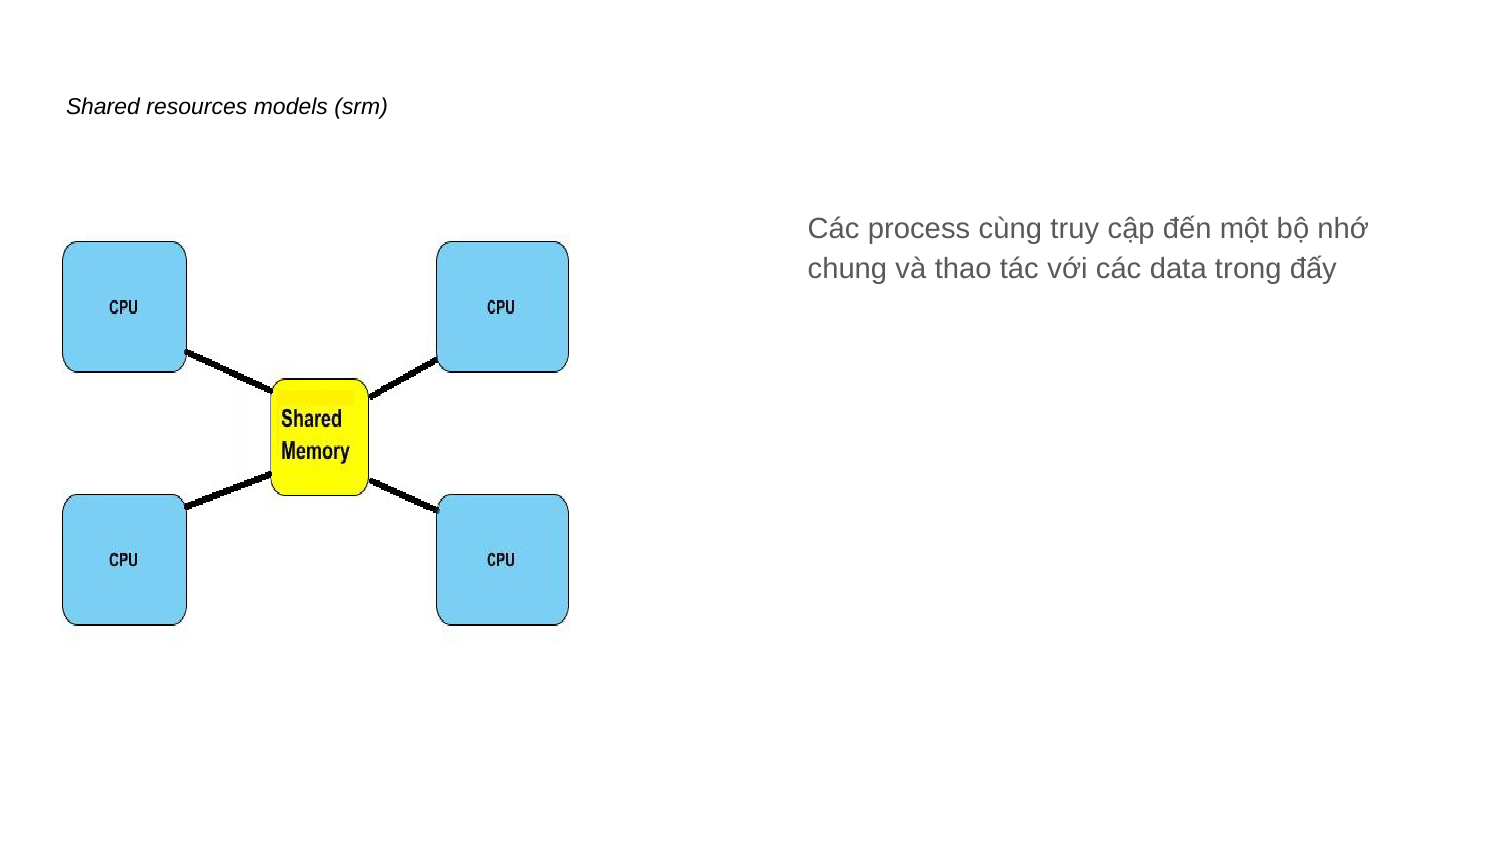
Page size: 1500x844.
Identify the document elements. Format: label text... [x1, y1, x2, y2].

picture [50, 212, 601, 662]
title Shared resources models (srm) [51, 72, 1449, 167]
list Các process cùng truy cập đến một bộ nhớ chung và thao tác với các data trong đấy [792, 189, 1449, 750]
